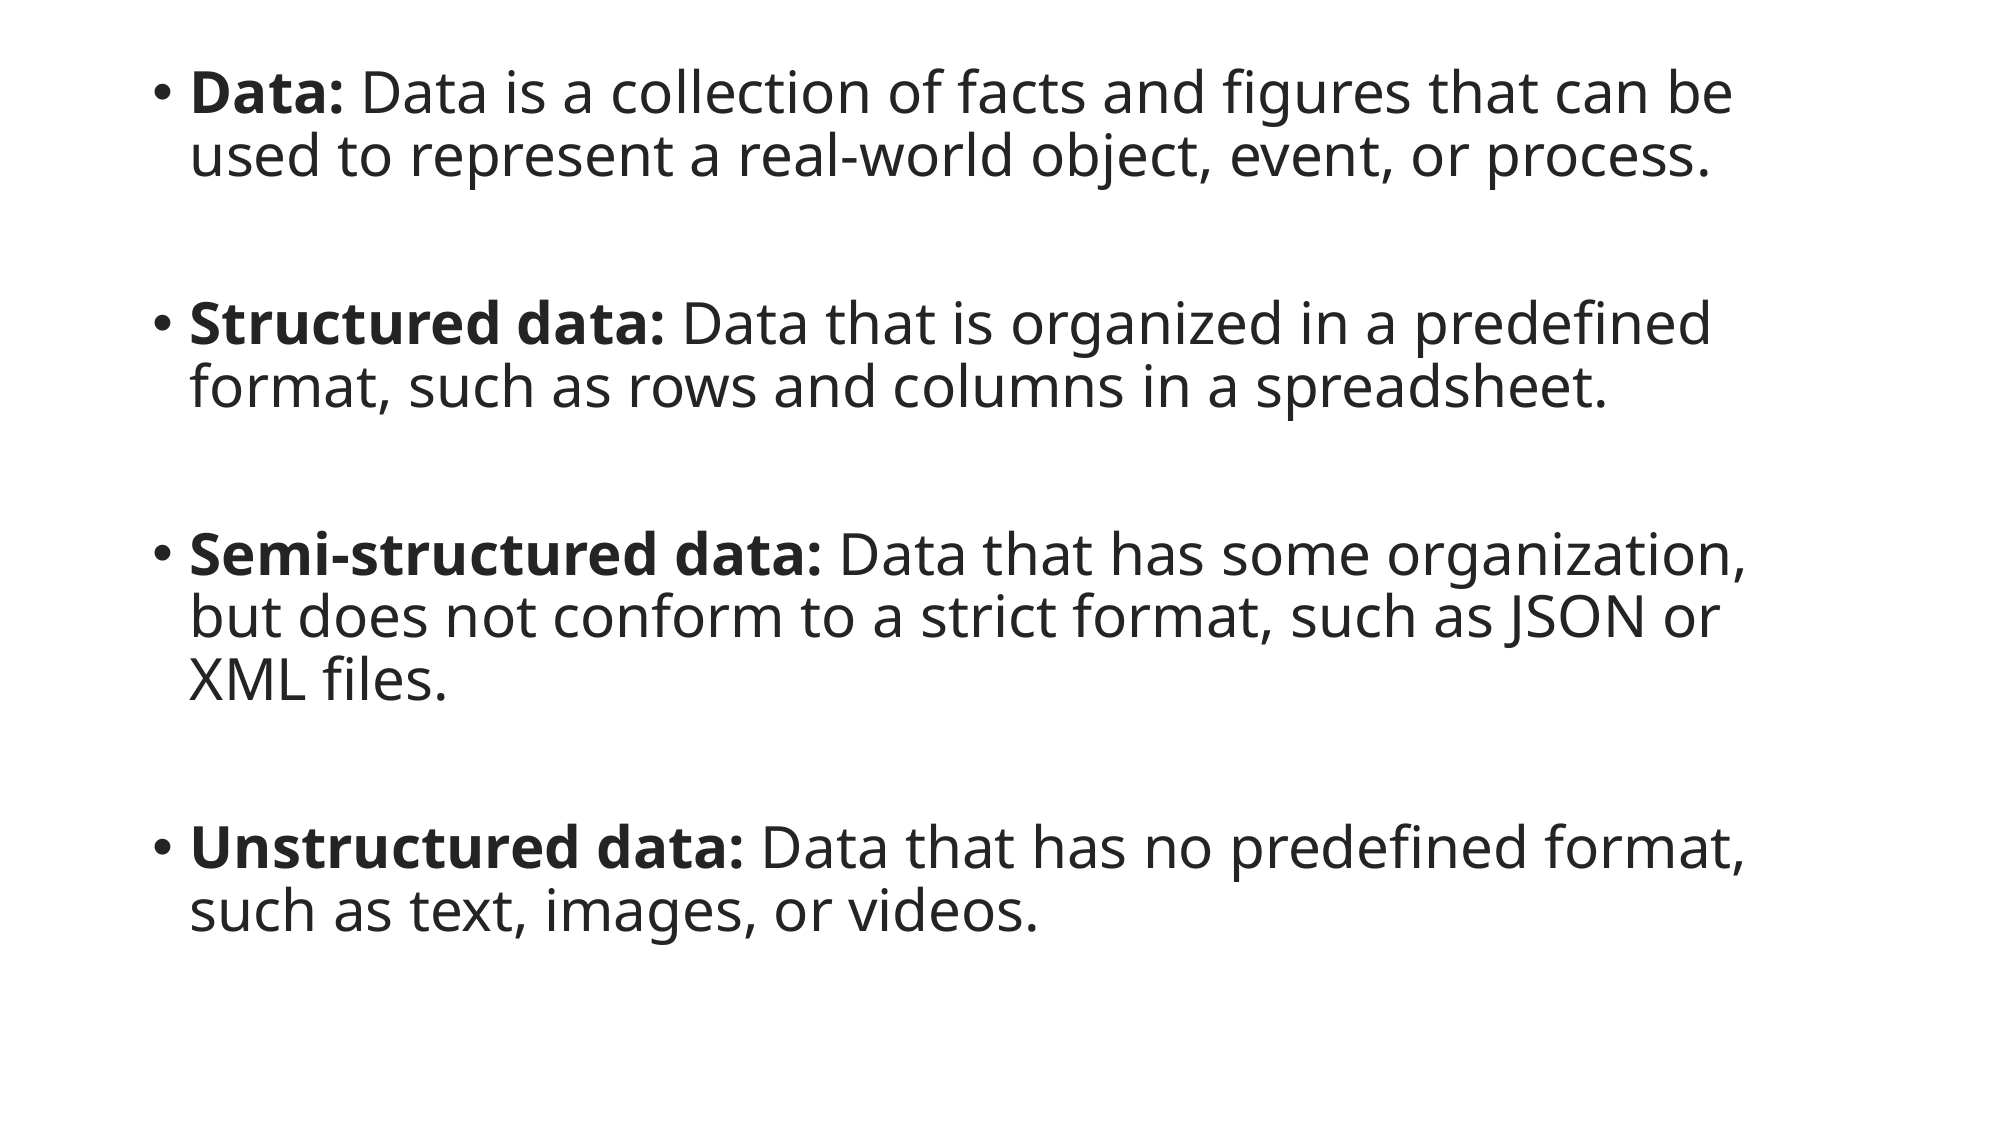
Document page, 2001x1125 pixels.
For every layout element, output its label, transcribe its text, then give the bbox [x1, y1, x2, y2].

list Data: Data is a collection of facts and figures that can be used to represent a real-world object, event, or process. Structured data: Data that is organized in a predefined format, such as rows and columns in a spreadsheet. Semi-structured data: Data that has some organization, but does not conform to a strict format, such as JSON or XML files. Unstructured data: Data that has no predefined format, such as text, images, or videos. [137, 55, 1863, 1026]
